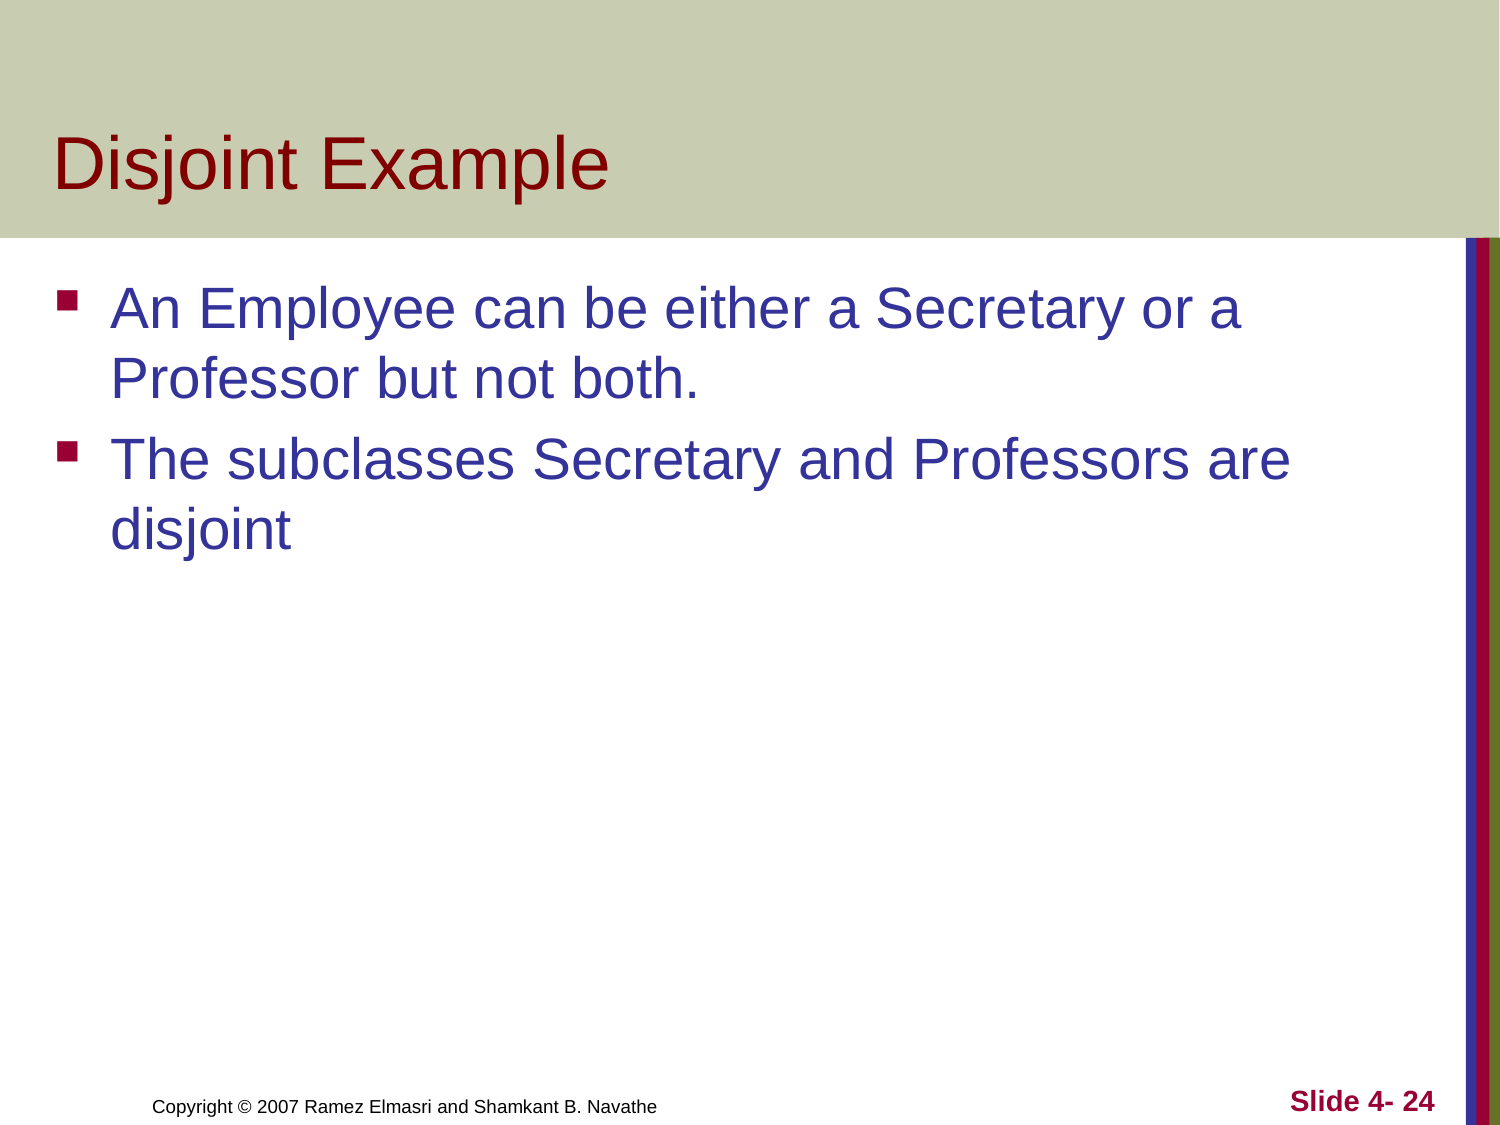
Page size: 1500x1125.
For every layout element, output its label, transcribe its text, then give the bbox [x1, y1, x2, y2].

slide_number Slide 4- 24 [1137, 1050, 1450, 1125]
list An Employee can be either a Secretary or a Professor but not both. The subclasses Secretary and Professors are disjoint [39, 262, 1400, 1013]
title Disjoint Example [37, 49, 1317, 213]
